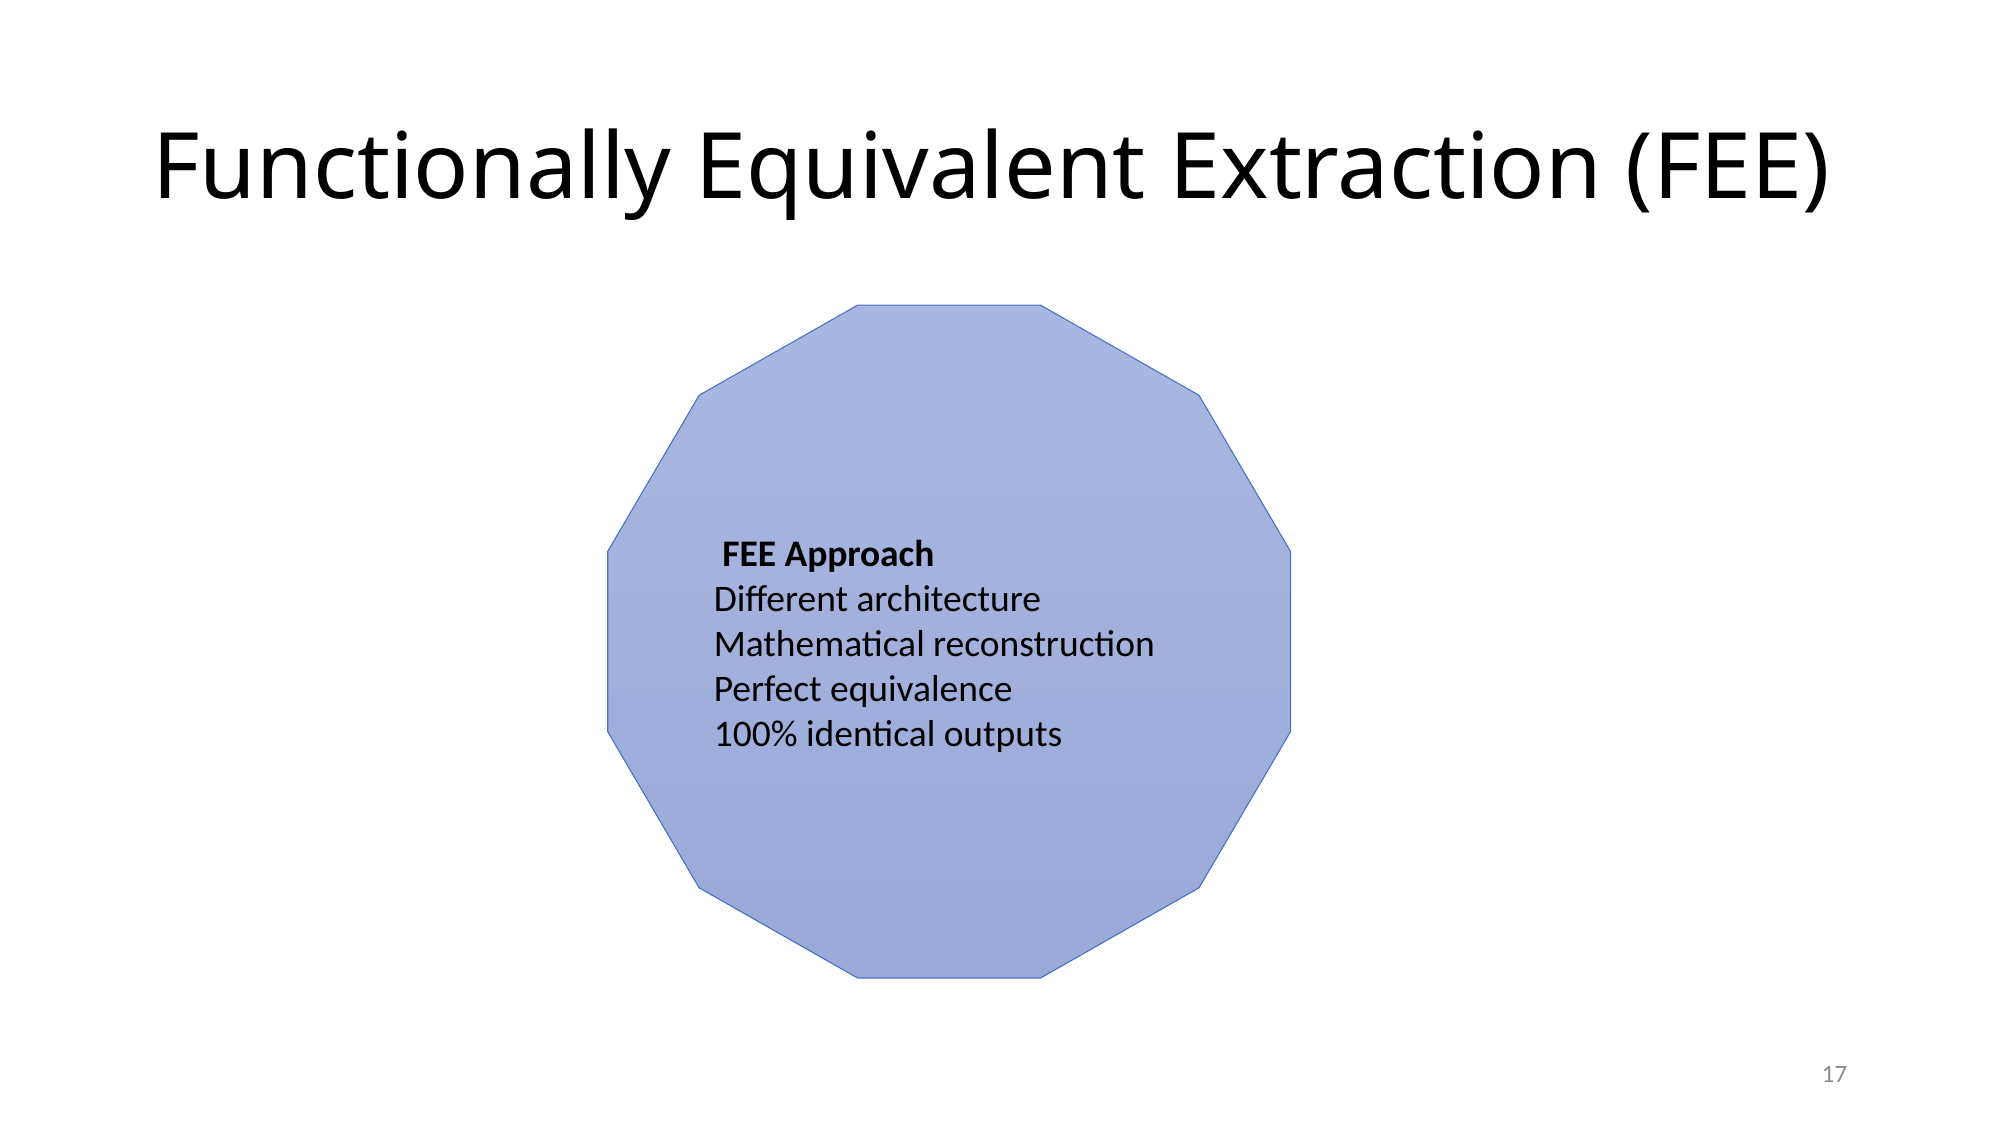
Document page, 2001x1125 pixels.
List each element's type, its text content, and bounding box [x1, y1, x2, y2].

text_box FEE Approach Different architecture Mathematical reconstruction Perfect equivalence 100% identical outputs [607, 304, 1292, 979]
slide_number 17 [1412, 1042, 1863, 1103]
title Functionally Equivalent Extraction (FEE) [137, 59, 1863, 278]
